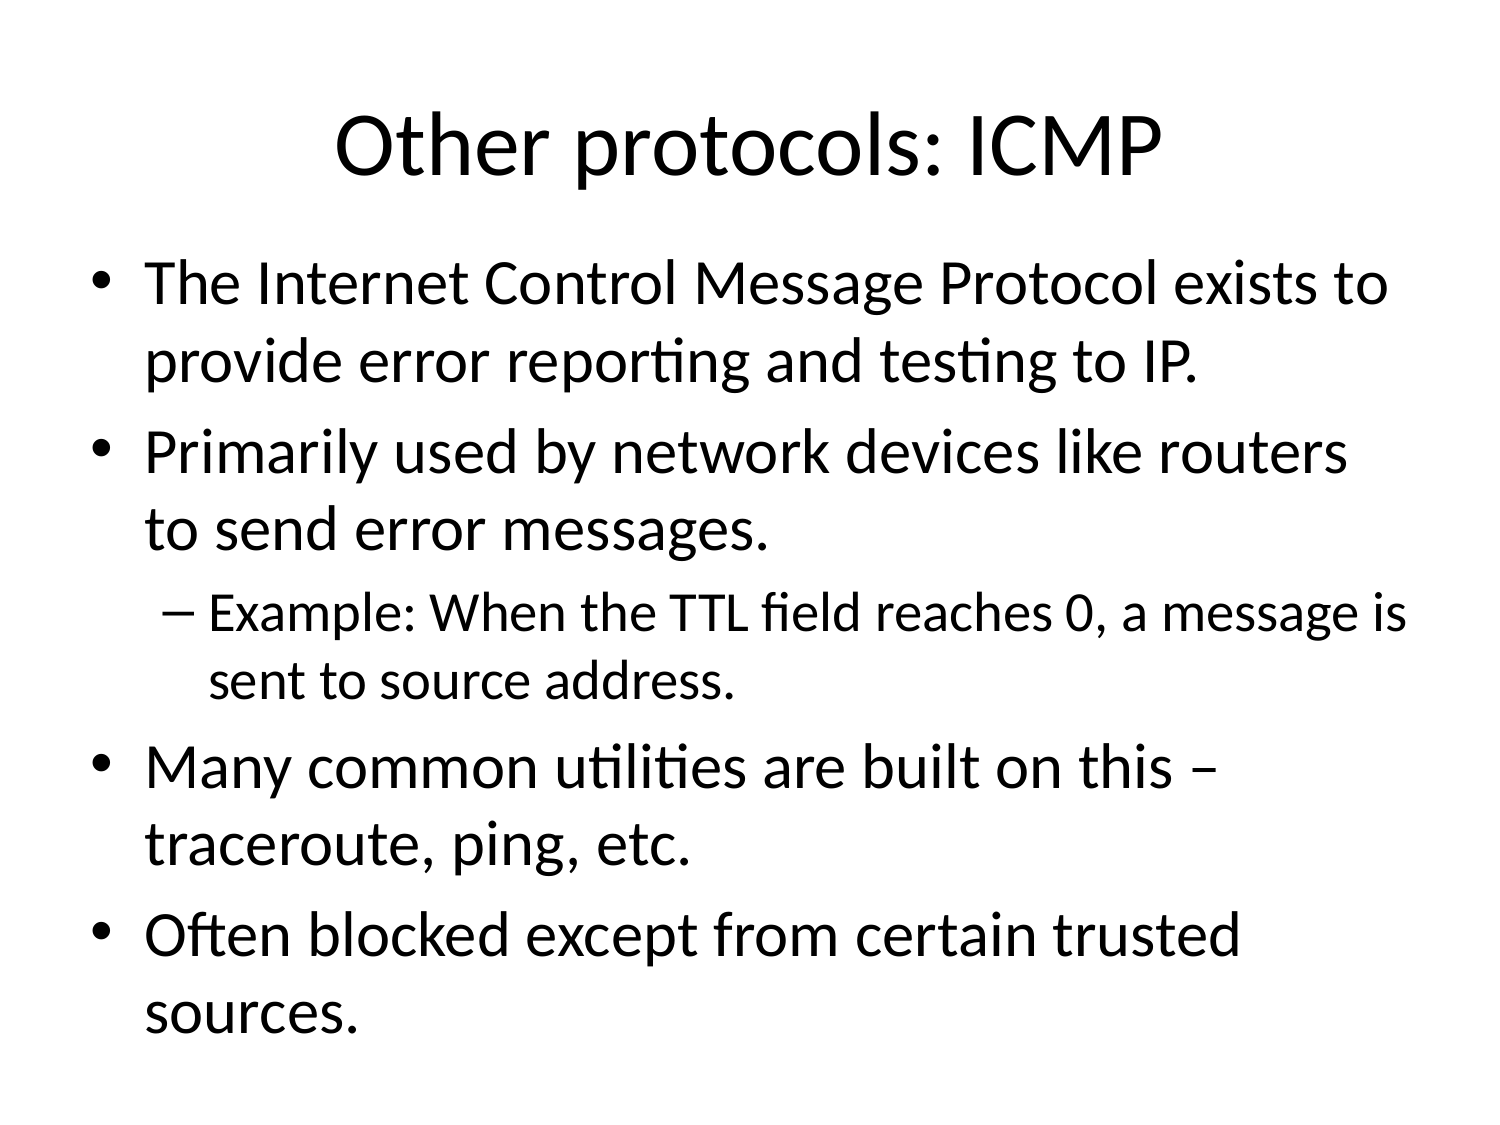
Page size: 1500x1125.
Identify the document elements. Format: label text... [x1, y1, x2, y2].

title Other protocols: ICMP [75, 45, 1425, 232]
list The Internet Control Message Protocol exists to provide error reporting and testing to IP. Primarily used by network devices like routers to send error messages. Example: When the TTL field reaches 0, a message is sent to source address. Many common utilities are built on this – traceroute, ping, etc. Often blocked except from certain trusted sources. [75, 232, 1425, 1059]
